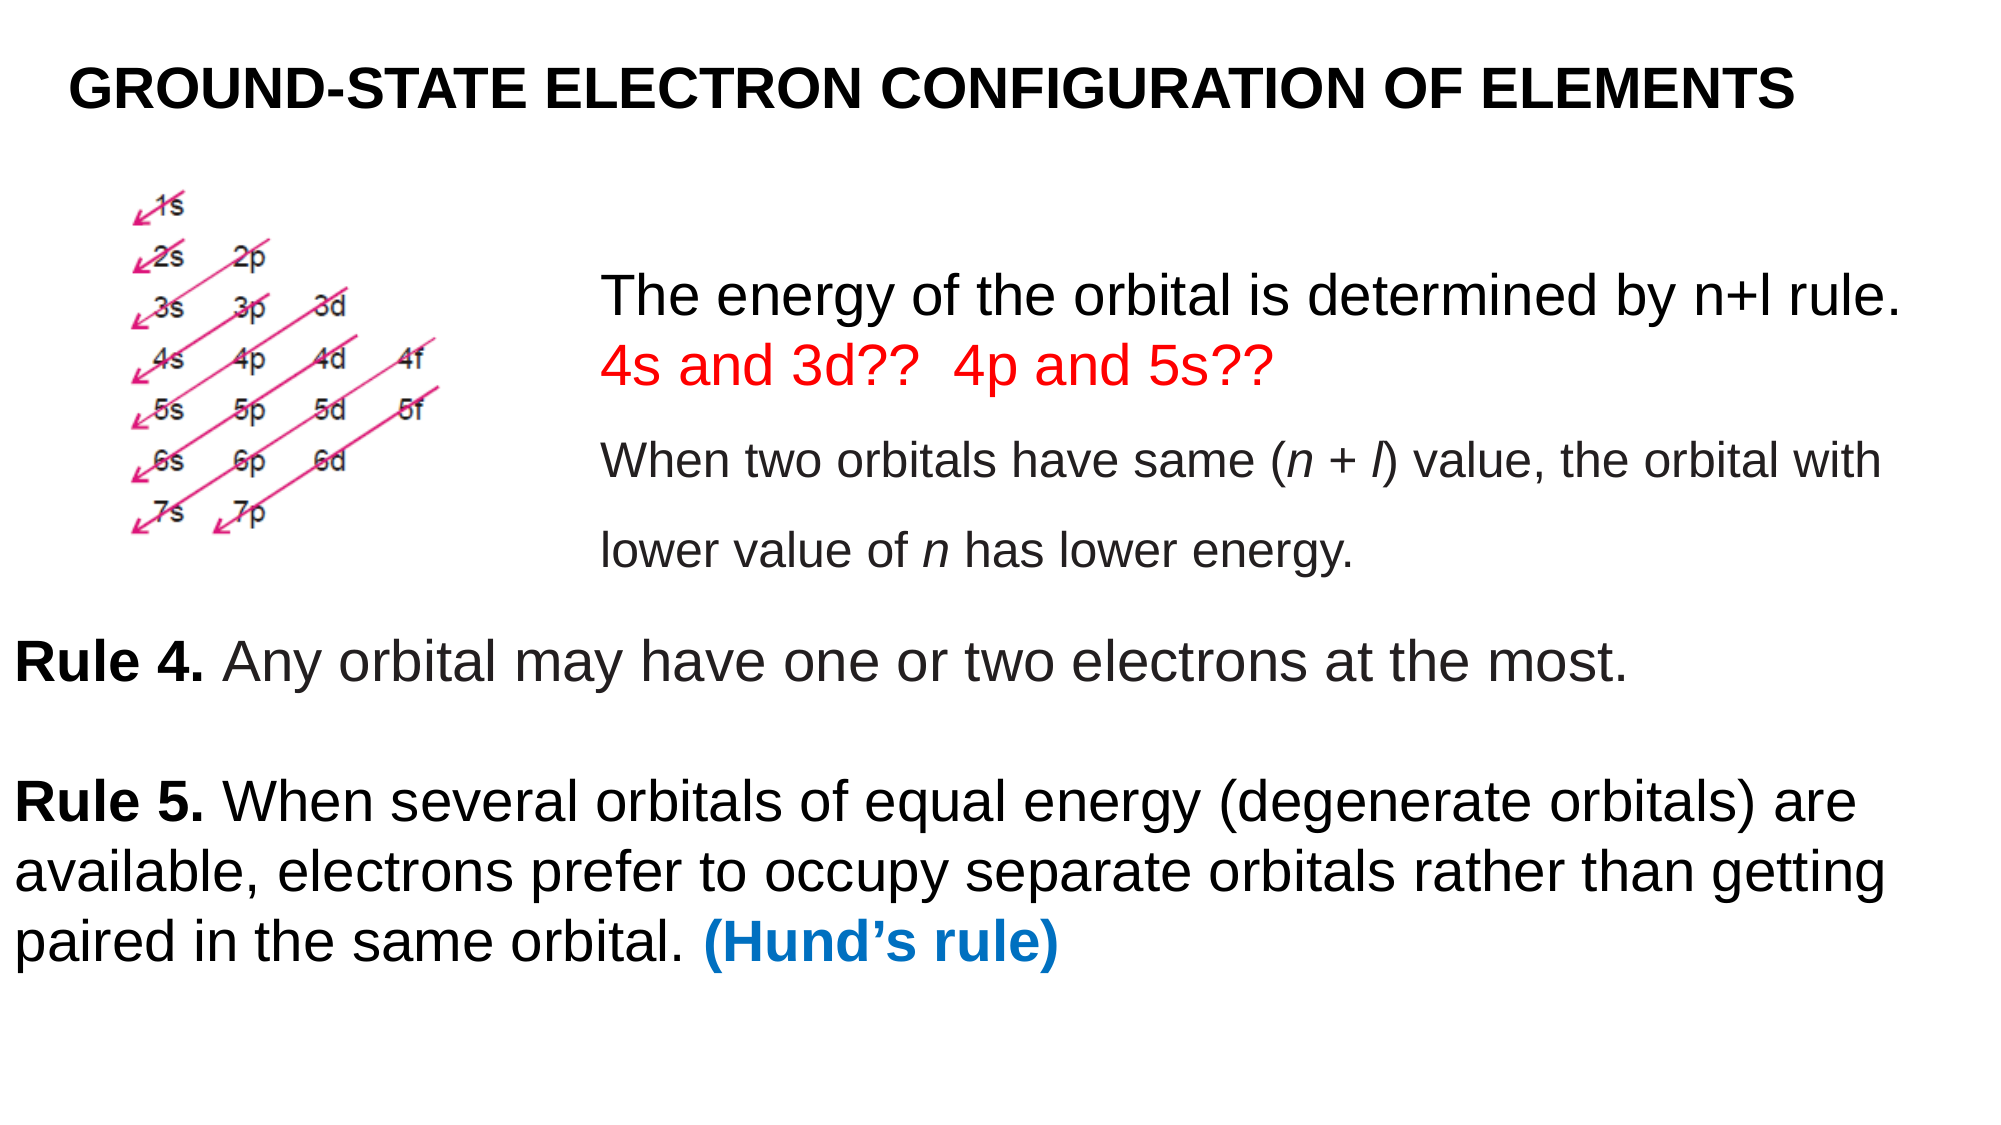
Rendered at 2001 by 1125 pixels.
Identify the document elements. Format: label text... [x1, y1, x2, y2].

text_box Rule 4. Any orbital may have one or two electrons at the most. Rule 5. When several orbitals of equal energy (degenerate orbitals) are available, electrons prefer to occupy separate orbitals rather than getting paired in the same orbital. (Hund’s rule) [0, 615, 2000, 981]
picture [94, 183, 468, 545]
text_box GROUND-STATE ELECTRON CONFIGURATION OF ELEMENTS [53, 42, 1931, 128]
text_box The energy of the orbital is determined by n+l rule. 4s and 3d?? 4p and 5s?? When two orbitals have same (n + l) value, the orbital with lower value of n has lower energy. [585, 249, 1931, 585]
